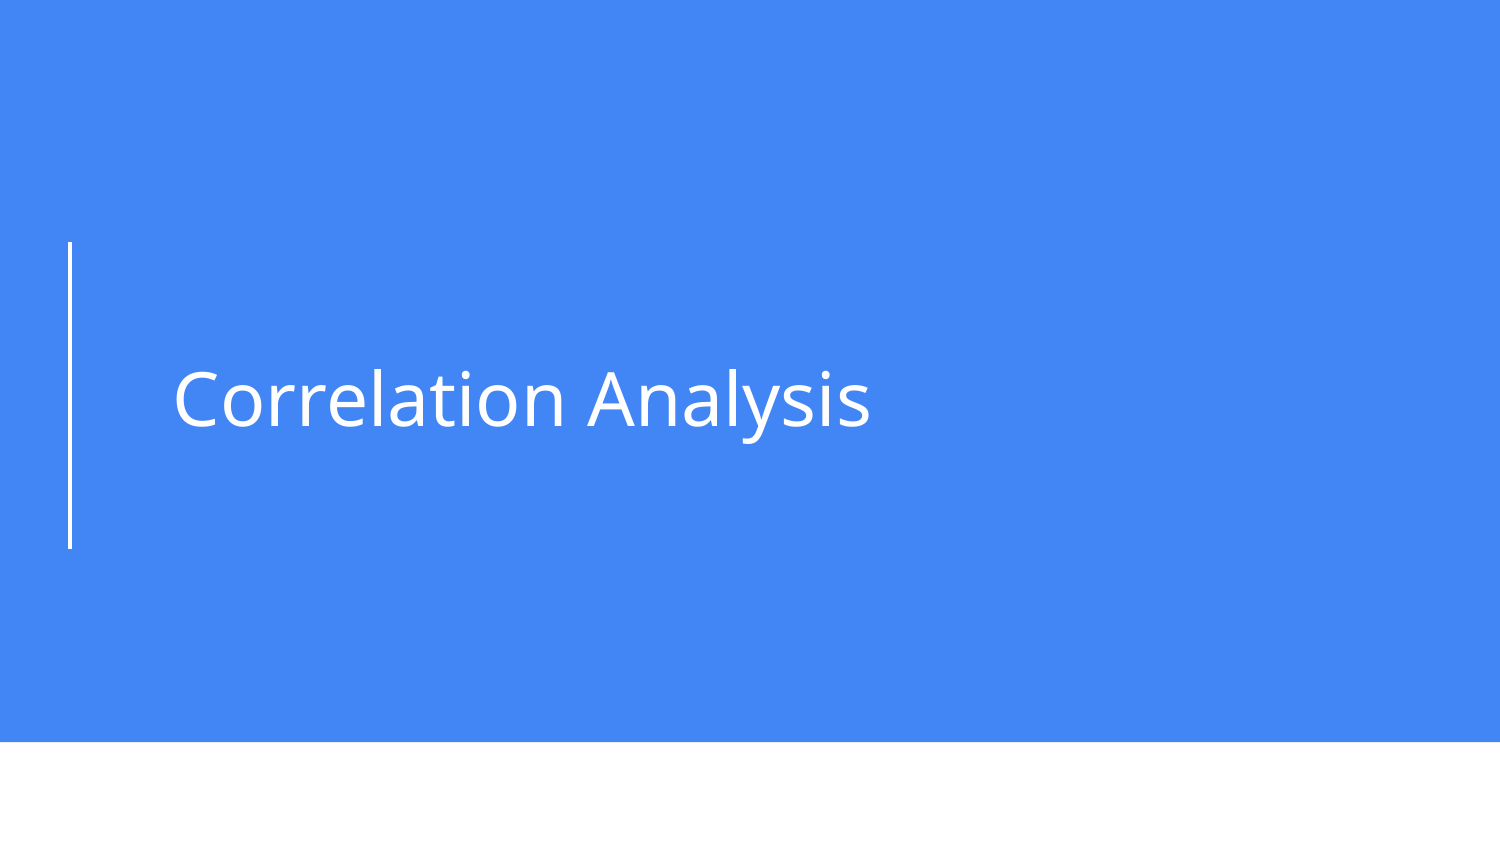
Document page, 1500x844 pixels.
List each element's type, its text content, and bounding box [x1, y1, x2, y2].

title Correlation Analysis [157, 336, 1450, 477]
